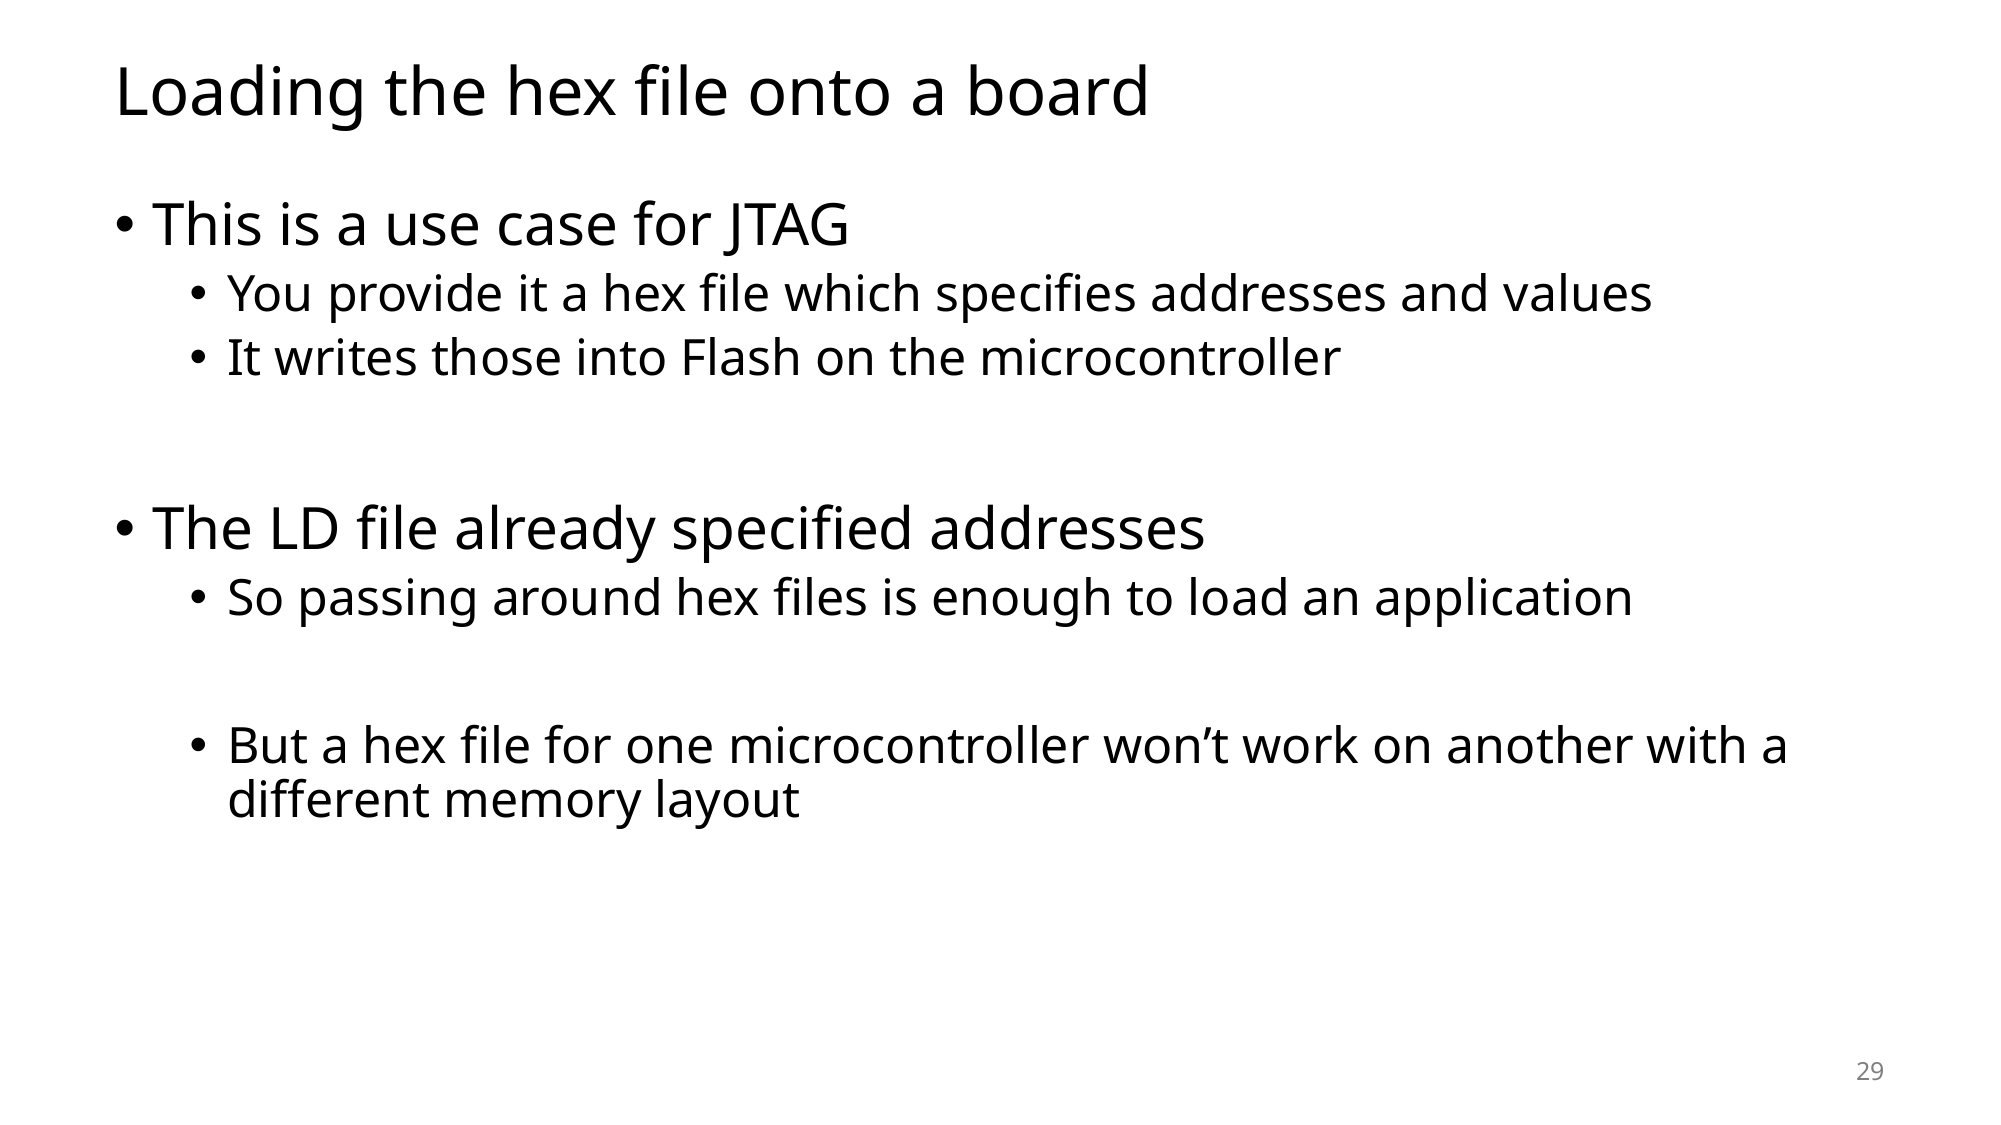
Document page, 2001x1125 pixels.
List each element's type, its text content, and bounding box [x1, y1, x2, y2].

list This is a use case for JTAG You provide it a hex file which specifies addresses and values It writes those into Flash on the microcontroller The LD file already specified addresses So passing around hex files is enough to load an application But a hex file for one microcontroller won’t work on another with a different memory layout [99, 187, 1900, 1013]
slide_number 29 [1749, 1042, 1900, 1103]
title Loading the hex file onto a board [99, 37, 1900, 150]
